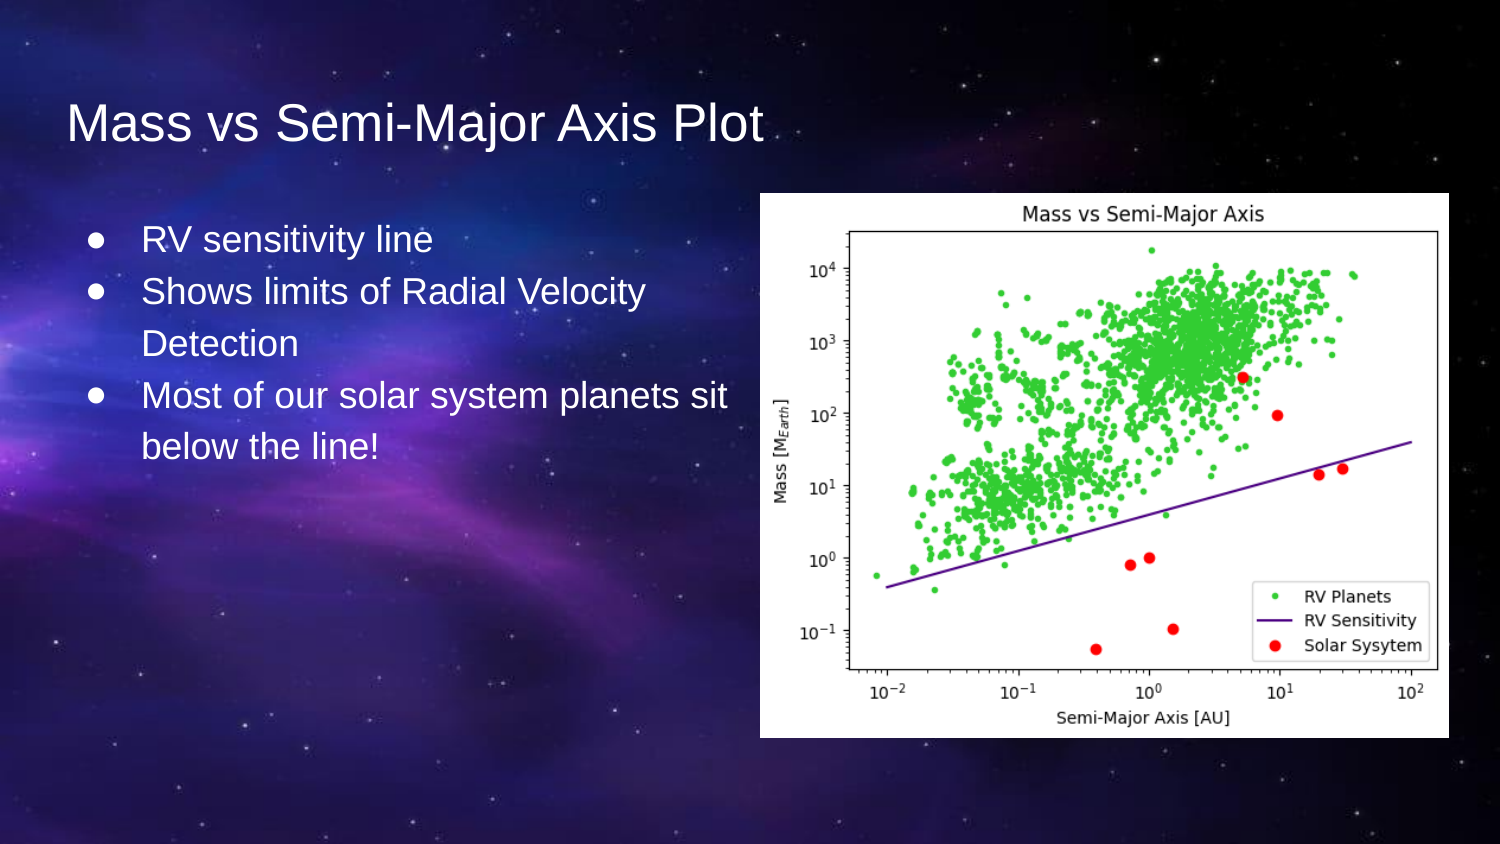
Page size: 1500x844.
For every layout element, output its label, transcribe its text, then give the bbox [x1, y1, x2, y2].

title Mass vs Semi-Major Axis Plot [51, 72, 1449, 167]
list RV sensitivity line Shows limits of Radial Velocity Detection Most of our solar system planets sit below the line! [51, 193, 750, 746]
picture [0, 0, 1500, 844]
